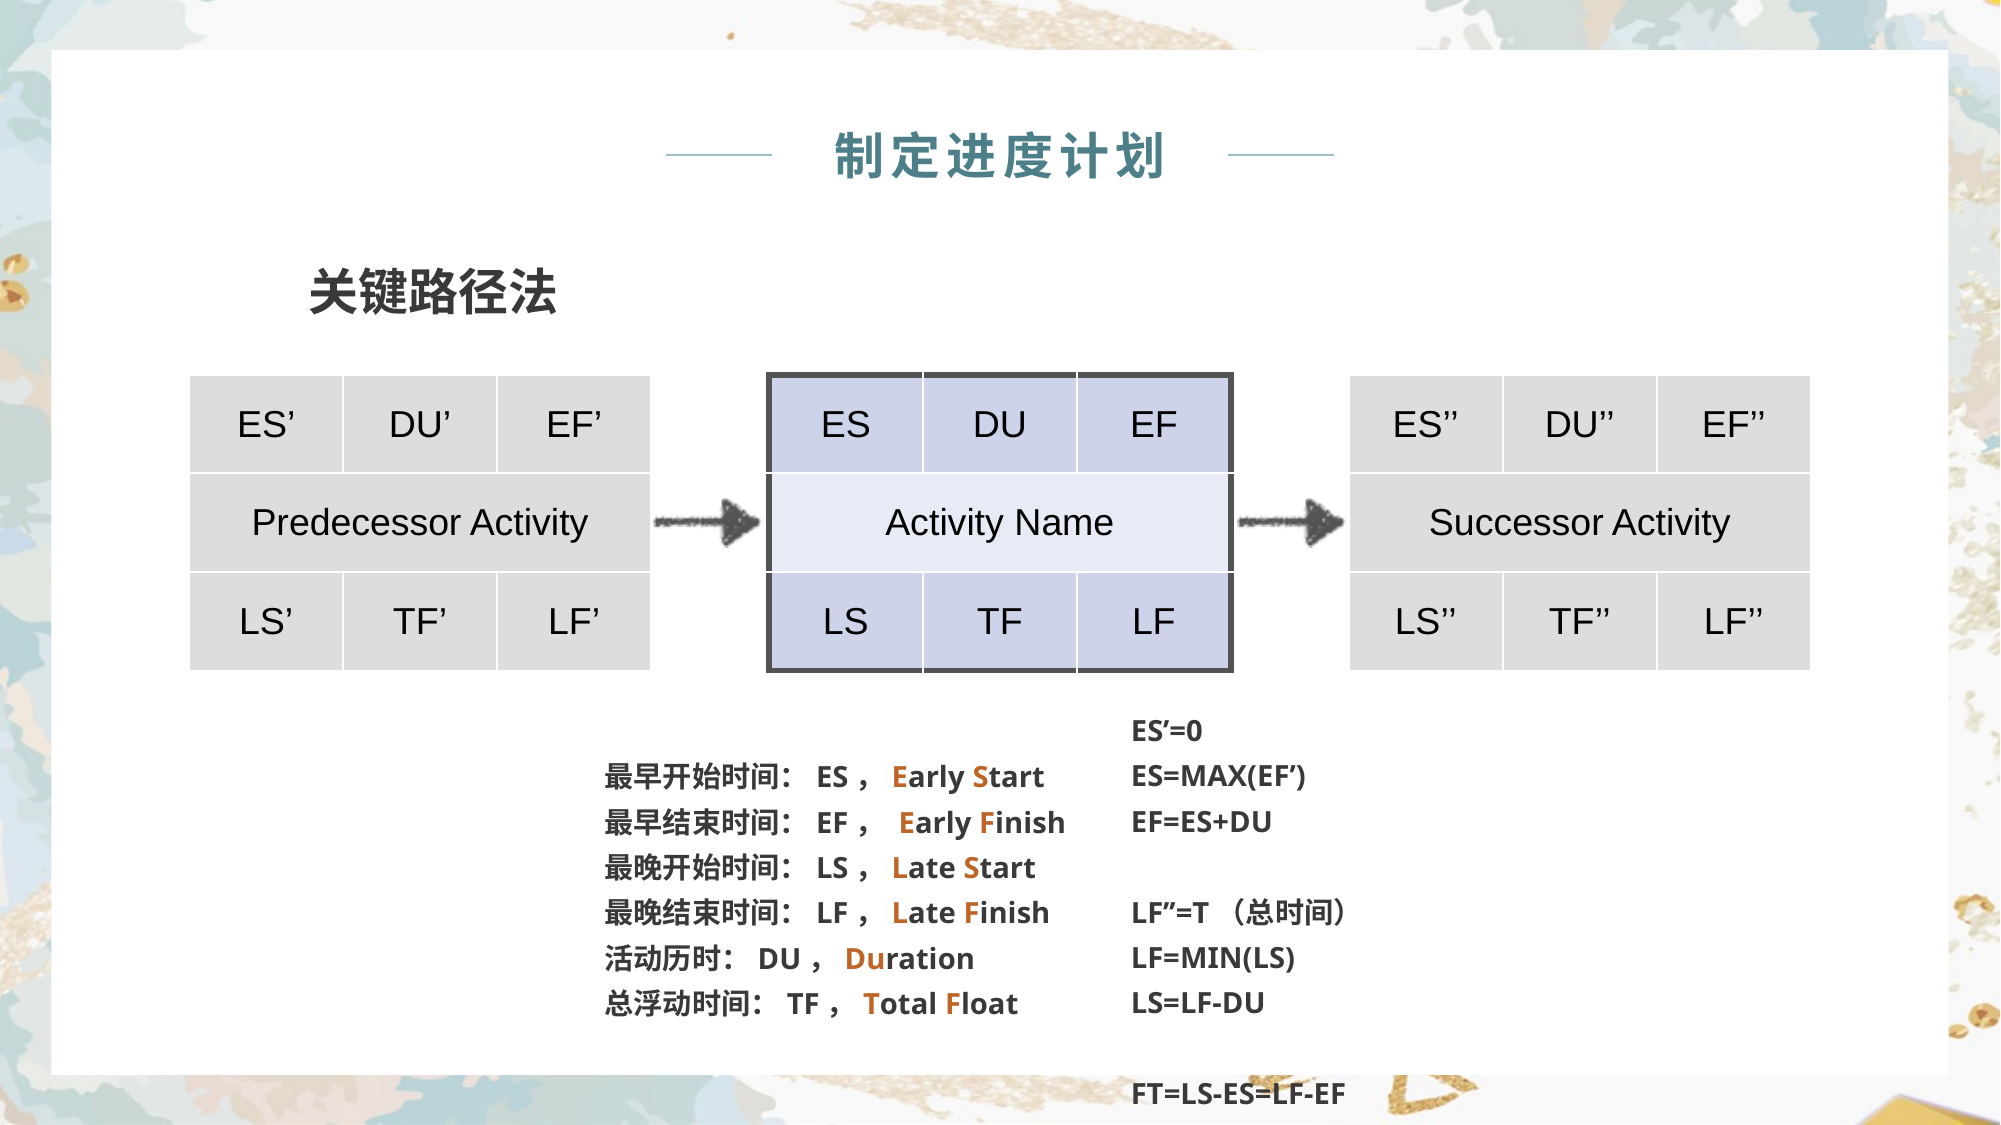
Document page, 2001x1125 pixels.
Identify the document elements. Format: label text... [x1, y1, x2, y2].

table_cell LS’’ [1350, 573, 1502, 670]
table_cell Activity Name [772, 474, 1228, 571]
table_cell Predecessor Activity [190, 474, 650, 571]
table_header DU [924, 378, 1076, 472]
text_box [51, 50, 1949, 1075]
table_cell TF’’ [1504, 573, 1656, 670]
table_cell LS’ [190, 573, 342, 670]
table_header DU’ [344, 376, 496, 472]
table_cell LF’ [498, 573, 650, 670]
table_cell LS [772, 573, 922, 668]
table_header DU’’ [1504, 376, 1656, 472]
table_header ES [772, 378, 922, 472]
table_header ES’’ [1350, 376, 1502, 472]
table_cell LF [1078, 573, 1228, 668]
text_box 最早开始时间：ES，Early Start 最早结束时间：EF， Early Finish 最晚开始时间：LS，Late Start 最晚结束时间：LF，Late Finish 活动历时：DU，Duration 总浮动时间：TF，Total Float [596, 740, 1074, 1028]
table_header EF’ [498, 376, 650, 472]
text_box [665, 116, 1335, 156]
table_cell TF [924, 573, 1076, 668]
table_cell LF’’ [1658, 573, 1810, 670]
table_cell Successor Activity [1350, 474, 1810, 571]
picture [0, 0, 2001, 1125]
text_box 关键路径法 [300, 235, 566, 328]
table_header ES’ [190, 376, 342, 472]
table_header EF’’ [1658, 376, 1810, 472]
table_header EF [1078, 378, 1228, 472]
text_box ES’=0 ES=MAX(EF’) EF=ES+DU LF’’=T（总时间） LF=MIN(LS) LS=LF-DU FT=LS-ES=LF-EF [1123, 694, 1371, 1118]
table_cell TF’ [344, 573, 496, 670]
